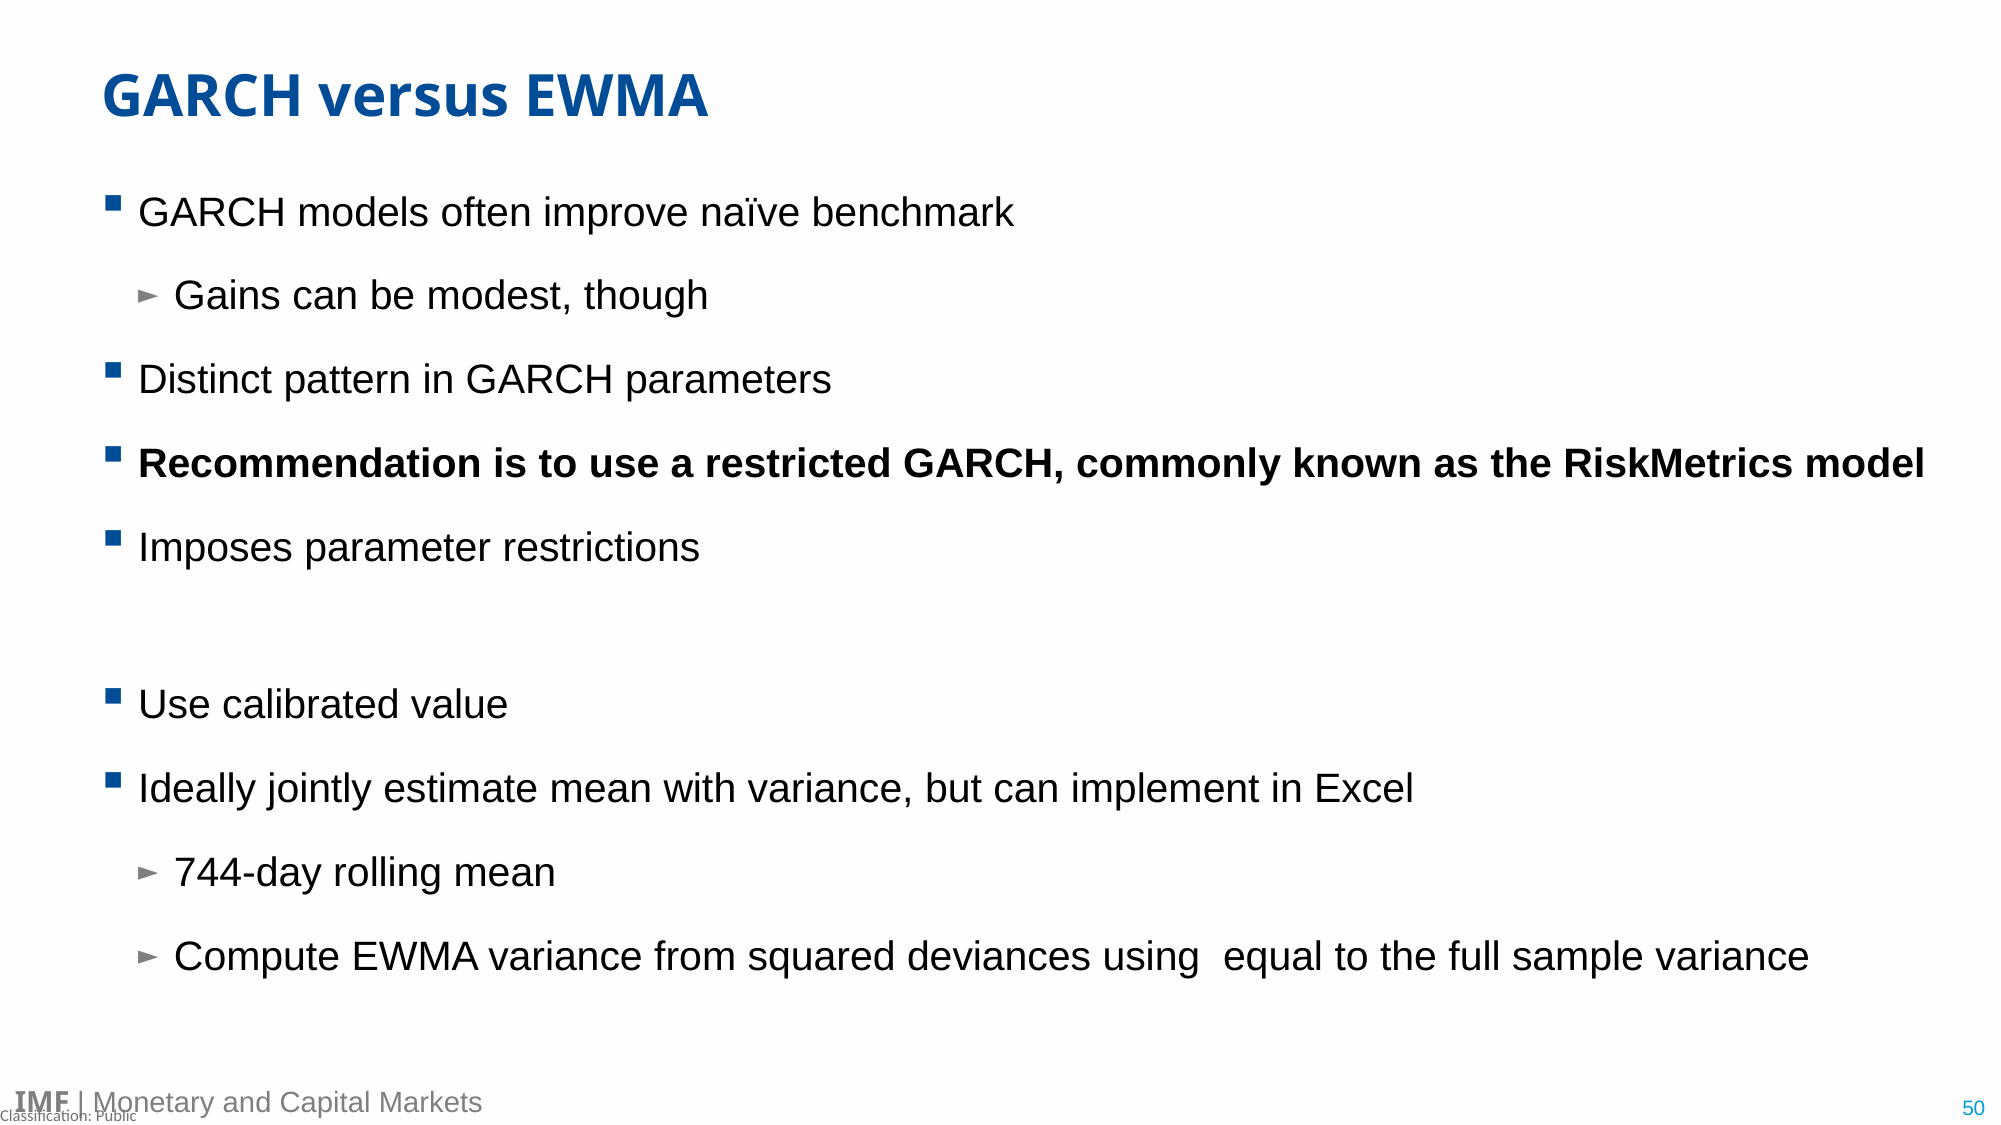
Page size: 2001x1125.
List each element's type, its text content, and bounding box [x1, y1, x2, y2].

title GARCH versus EWMA [101, 17, 1758, 179]
